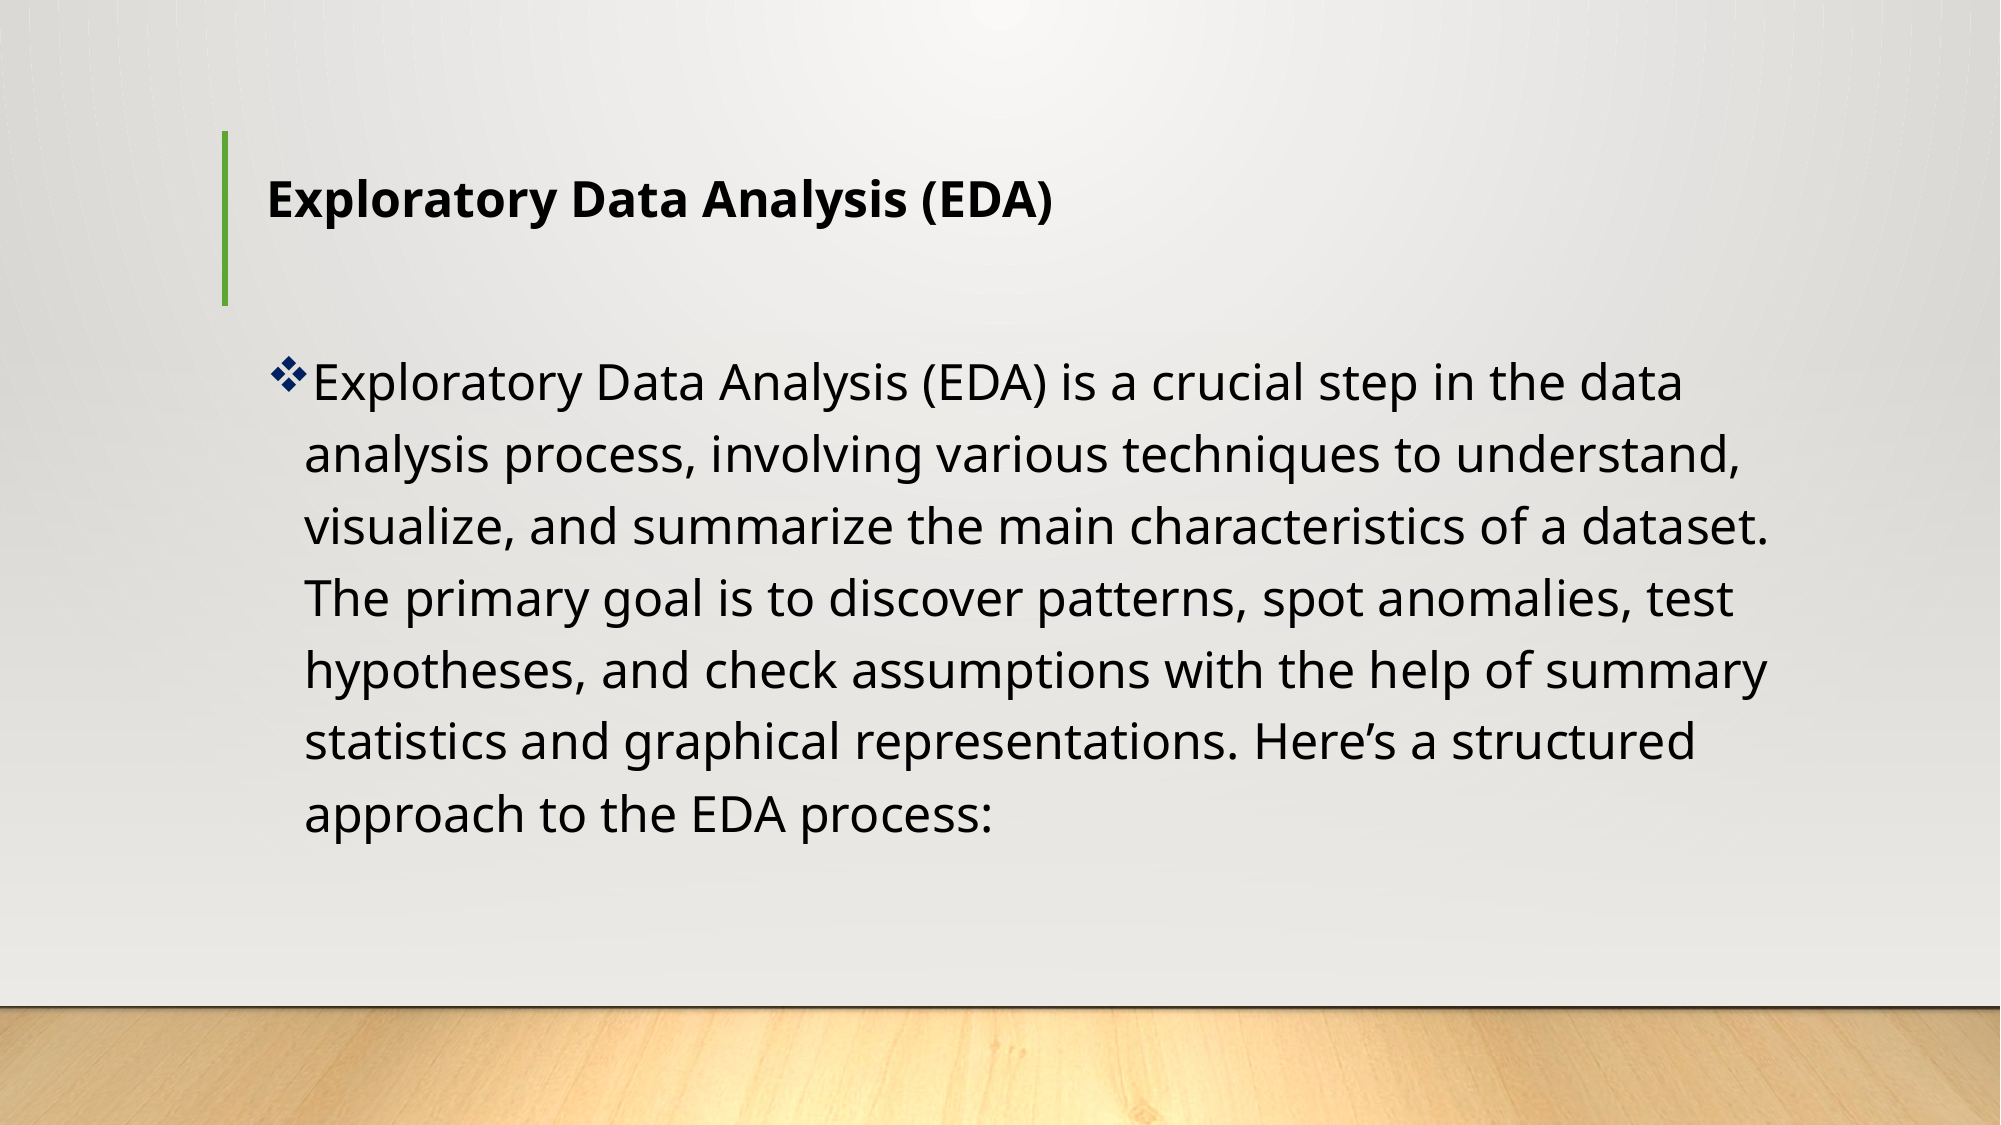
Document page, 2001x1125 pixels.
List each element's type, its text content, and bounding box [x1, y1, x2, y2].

title Exploratory Data Analysis (EDA) [251, 65, 1814, 281]
list Exploratory Data Analysis (EDA) is a crucial step in the data analysis process, involving various techniques to understand, visualize, and summarize the main characteristics of a dataset. The primary goal is to discover patterns, spot anomalies, test hypotheses, and check assumptions with the help of summary statistics and graphical representations. Here’s a structured approach to the EDA process: [251, 330, 1814, 897]
picture [0, 1006, 2000, 1125]
